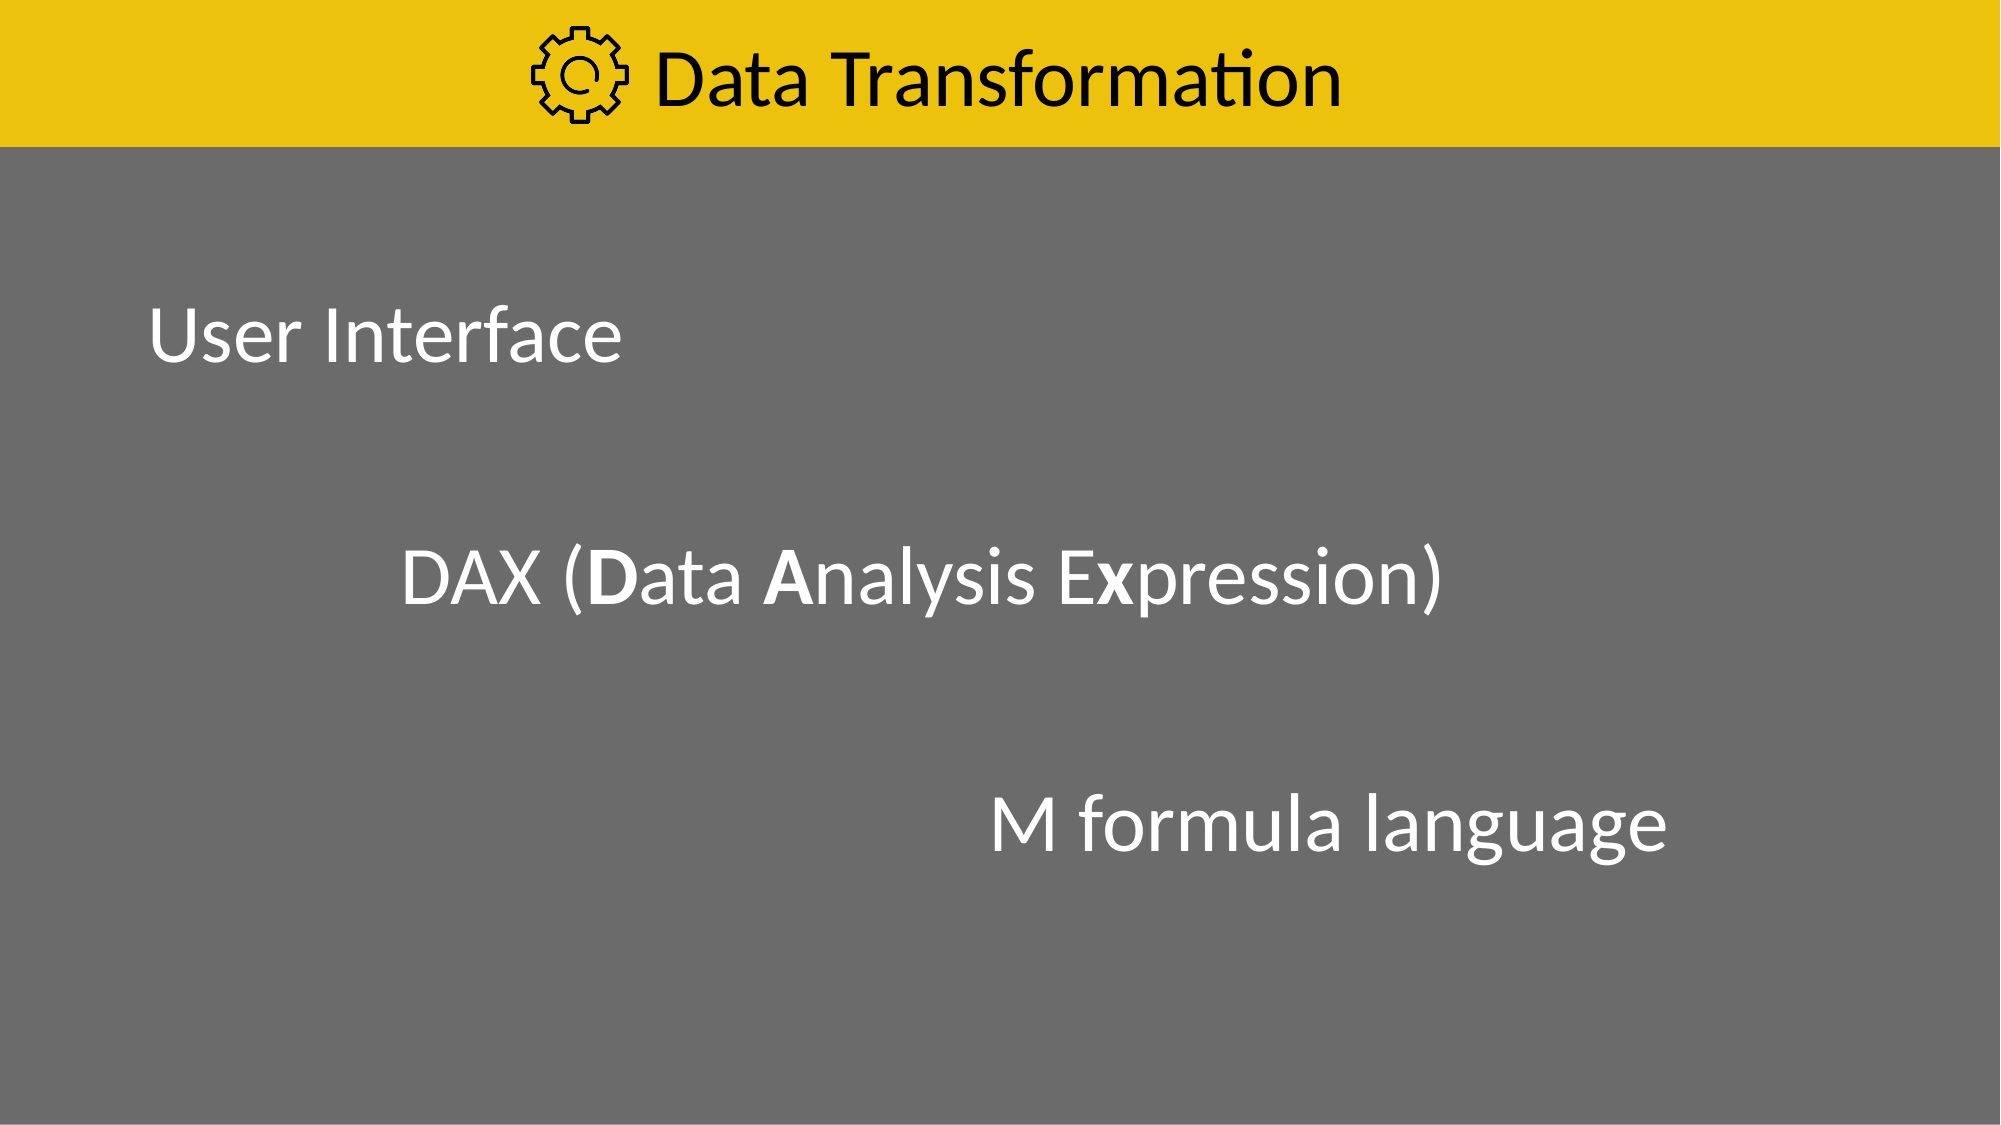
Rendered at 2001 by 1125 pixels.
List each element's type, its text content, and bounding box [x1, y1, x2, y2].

picture [531, 26, 629, 124]
text_box DAX (Data Analysis Expression) [385, 513, 1563, 629]
text_box M formula language [974, 761, 1798, 876]
text_box User Interface [132, 272, 804, 387]
text_box Data Transformation [0, 0, 2000, 148]
text_box [0, 148, 2000, 1125]
